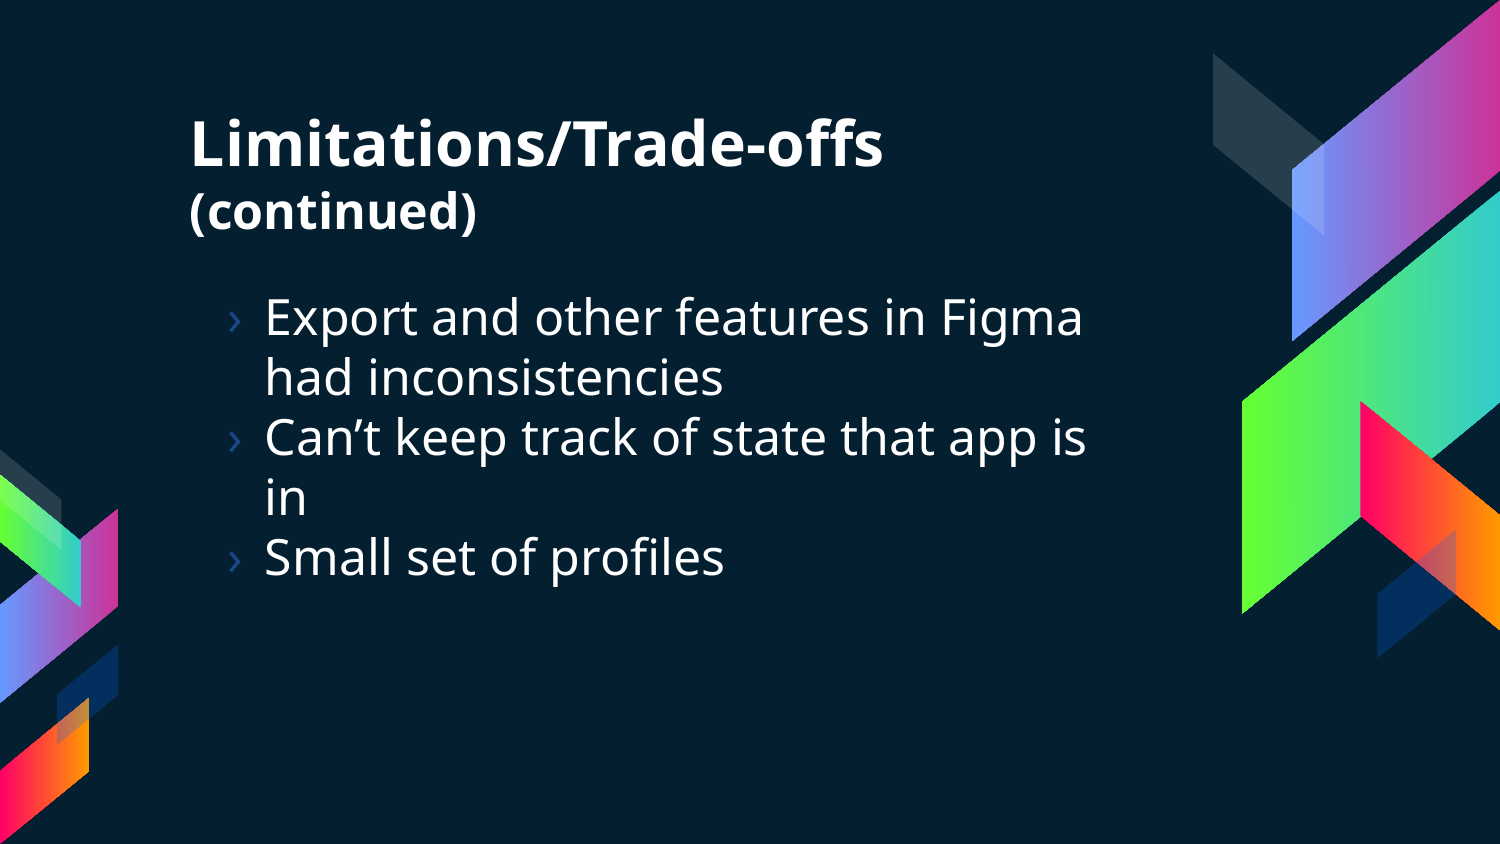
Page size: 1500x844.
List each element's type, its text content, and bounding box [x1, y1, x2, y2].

list Export and other features in Figma had inconsistencies Can’t keep track of state that app is in Small set of profiles [175, 270, 1155, 725]
title Limitations/Trade-offs (continued) [175, 149, 1155, 255]
